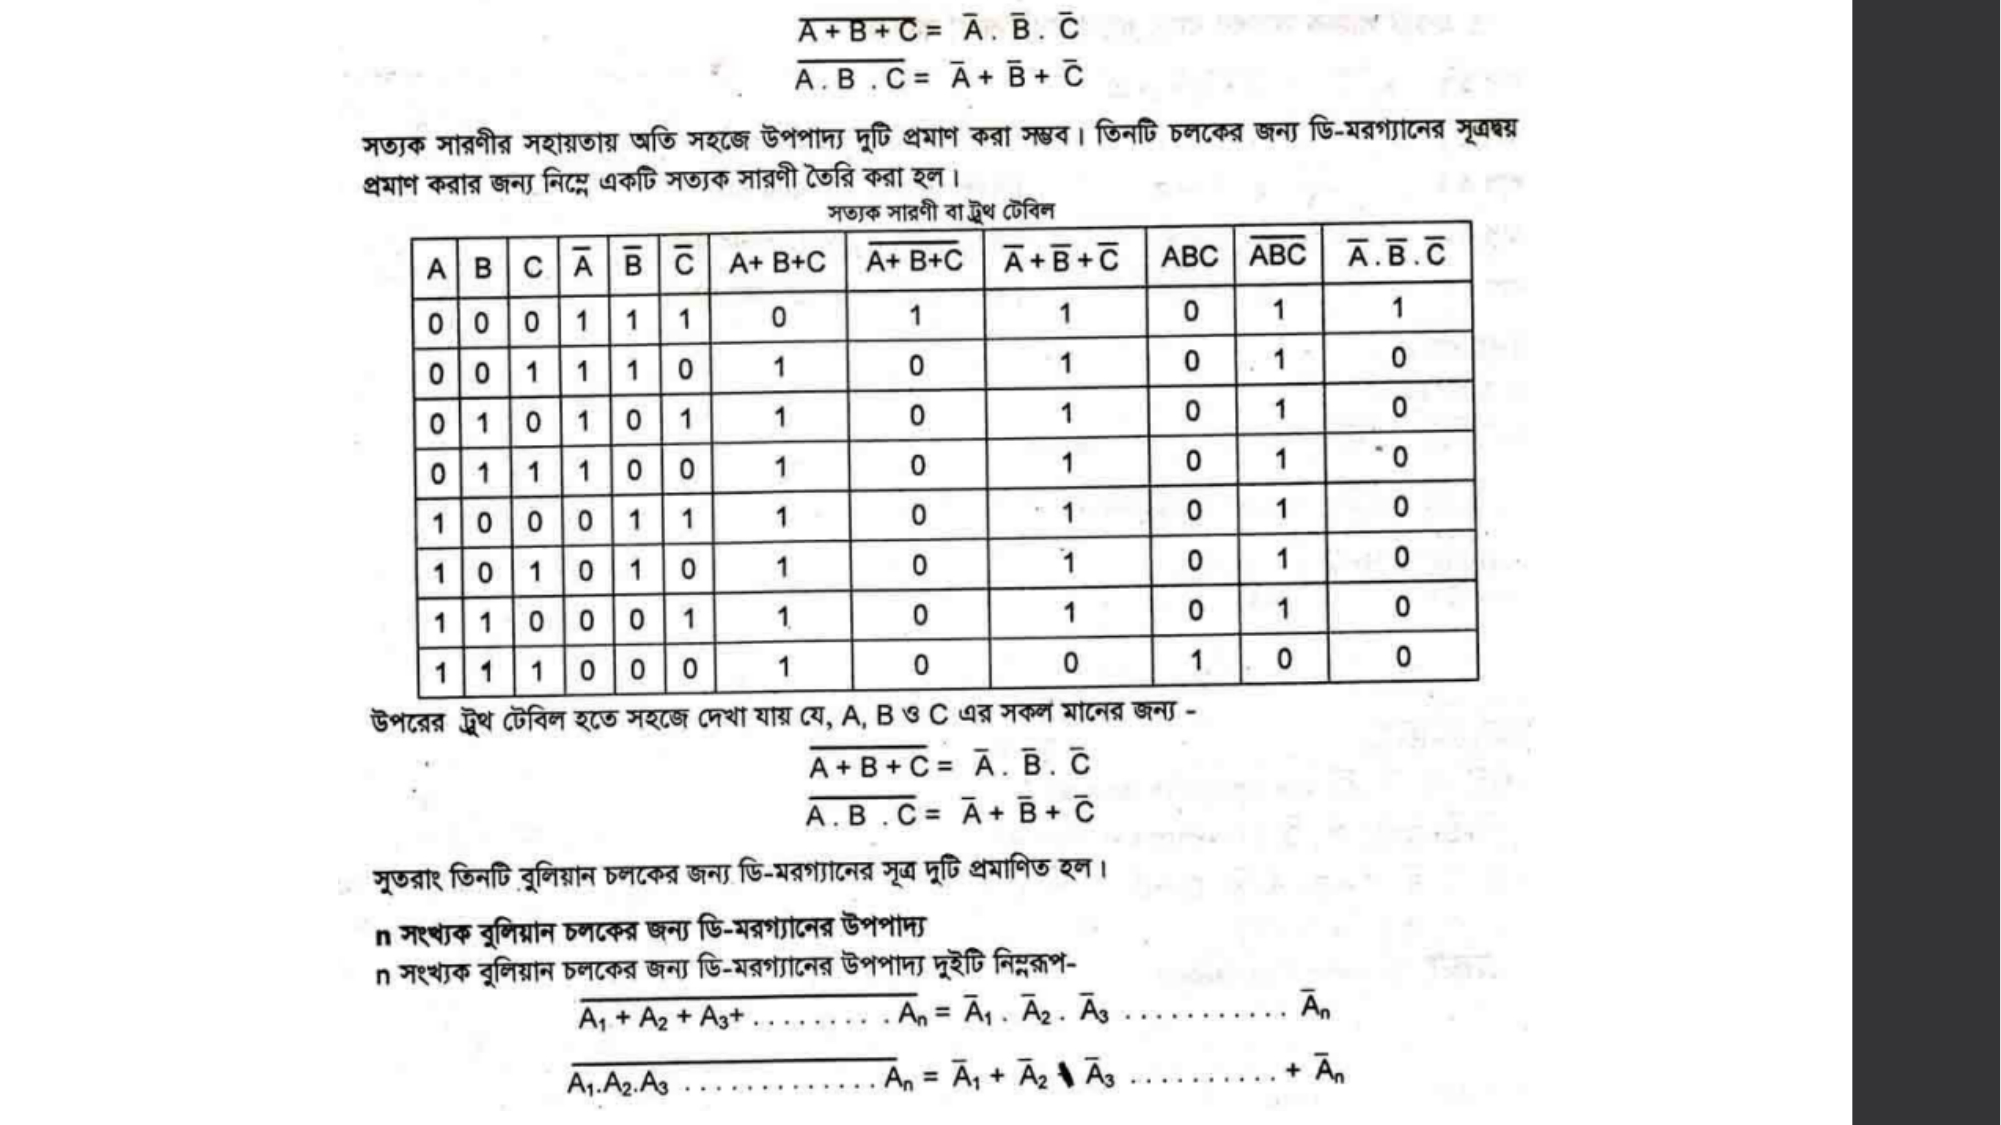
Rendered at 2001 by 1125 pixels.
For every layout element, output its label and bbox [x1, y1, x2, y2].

picture [338, 0, 1536, 1111]
